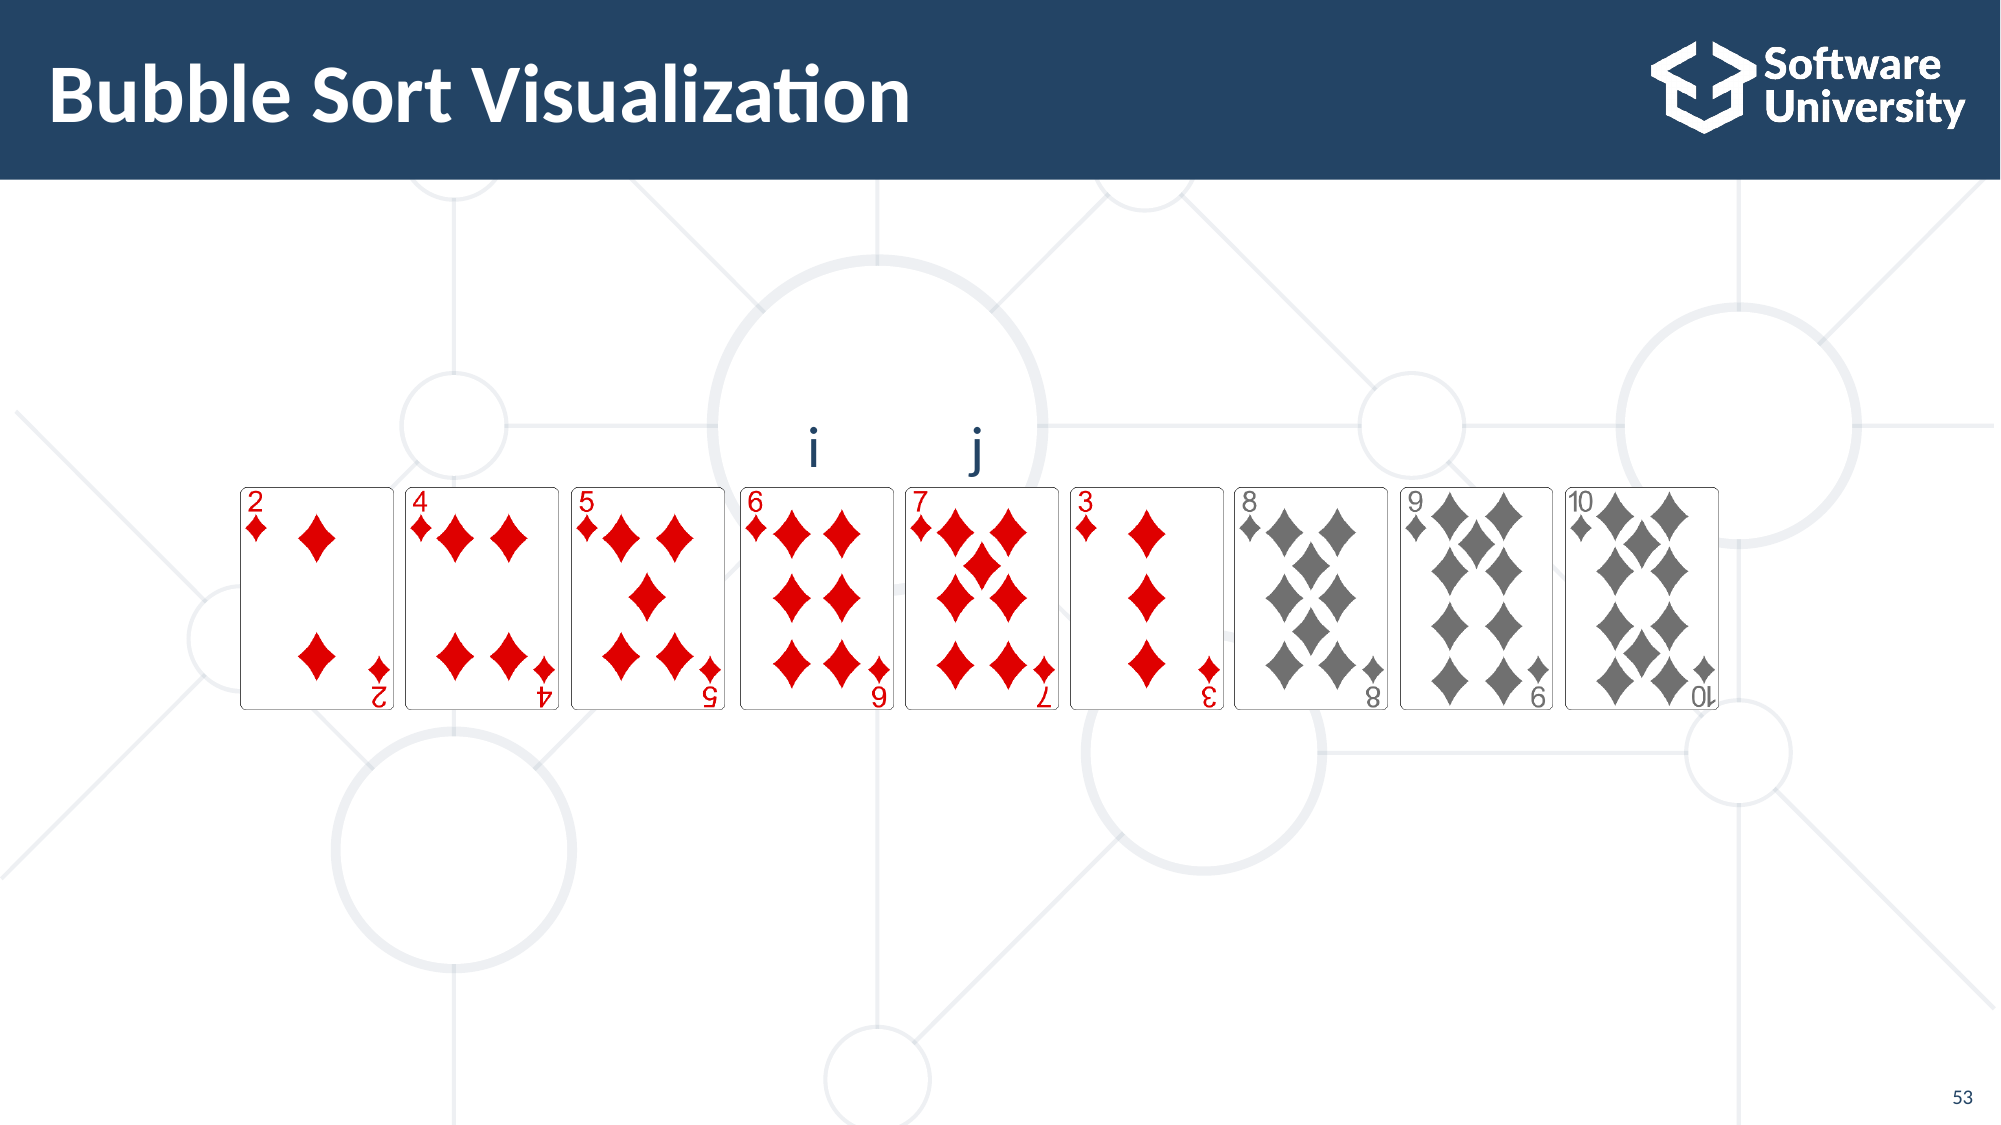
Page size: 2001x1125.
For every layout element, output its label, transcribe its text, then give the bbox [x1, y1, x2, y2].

picture [240, 487, 394, 710]
text_box j [955, 401, 1000, 485]
picture [739, 487, 894, 710]
text_box i [792, 401, 836, 485]
picture [405, 487, 559, 710]
picture [905, 487, 1059, 710]
title Bubble Sort Visualization [31, 16, 1625, 162]
picture [1399, 487, 1554, 710]
picture [1651, 41, 1966, 134]
picture [571, 487, 726, 710]
slide_number 53 [1927, 1067, 1989, 1117]
picture [1233, 487, 1388, 710]
picture [1565, 487, 1720, 710]
picture [1070, 487, 1224, 710]
